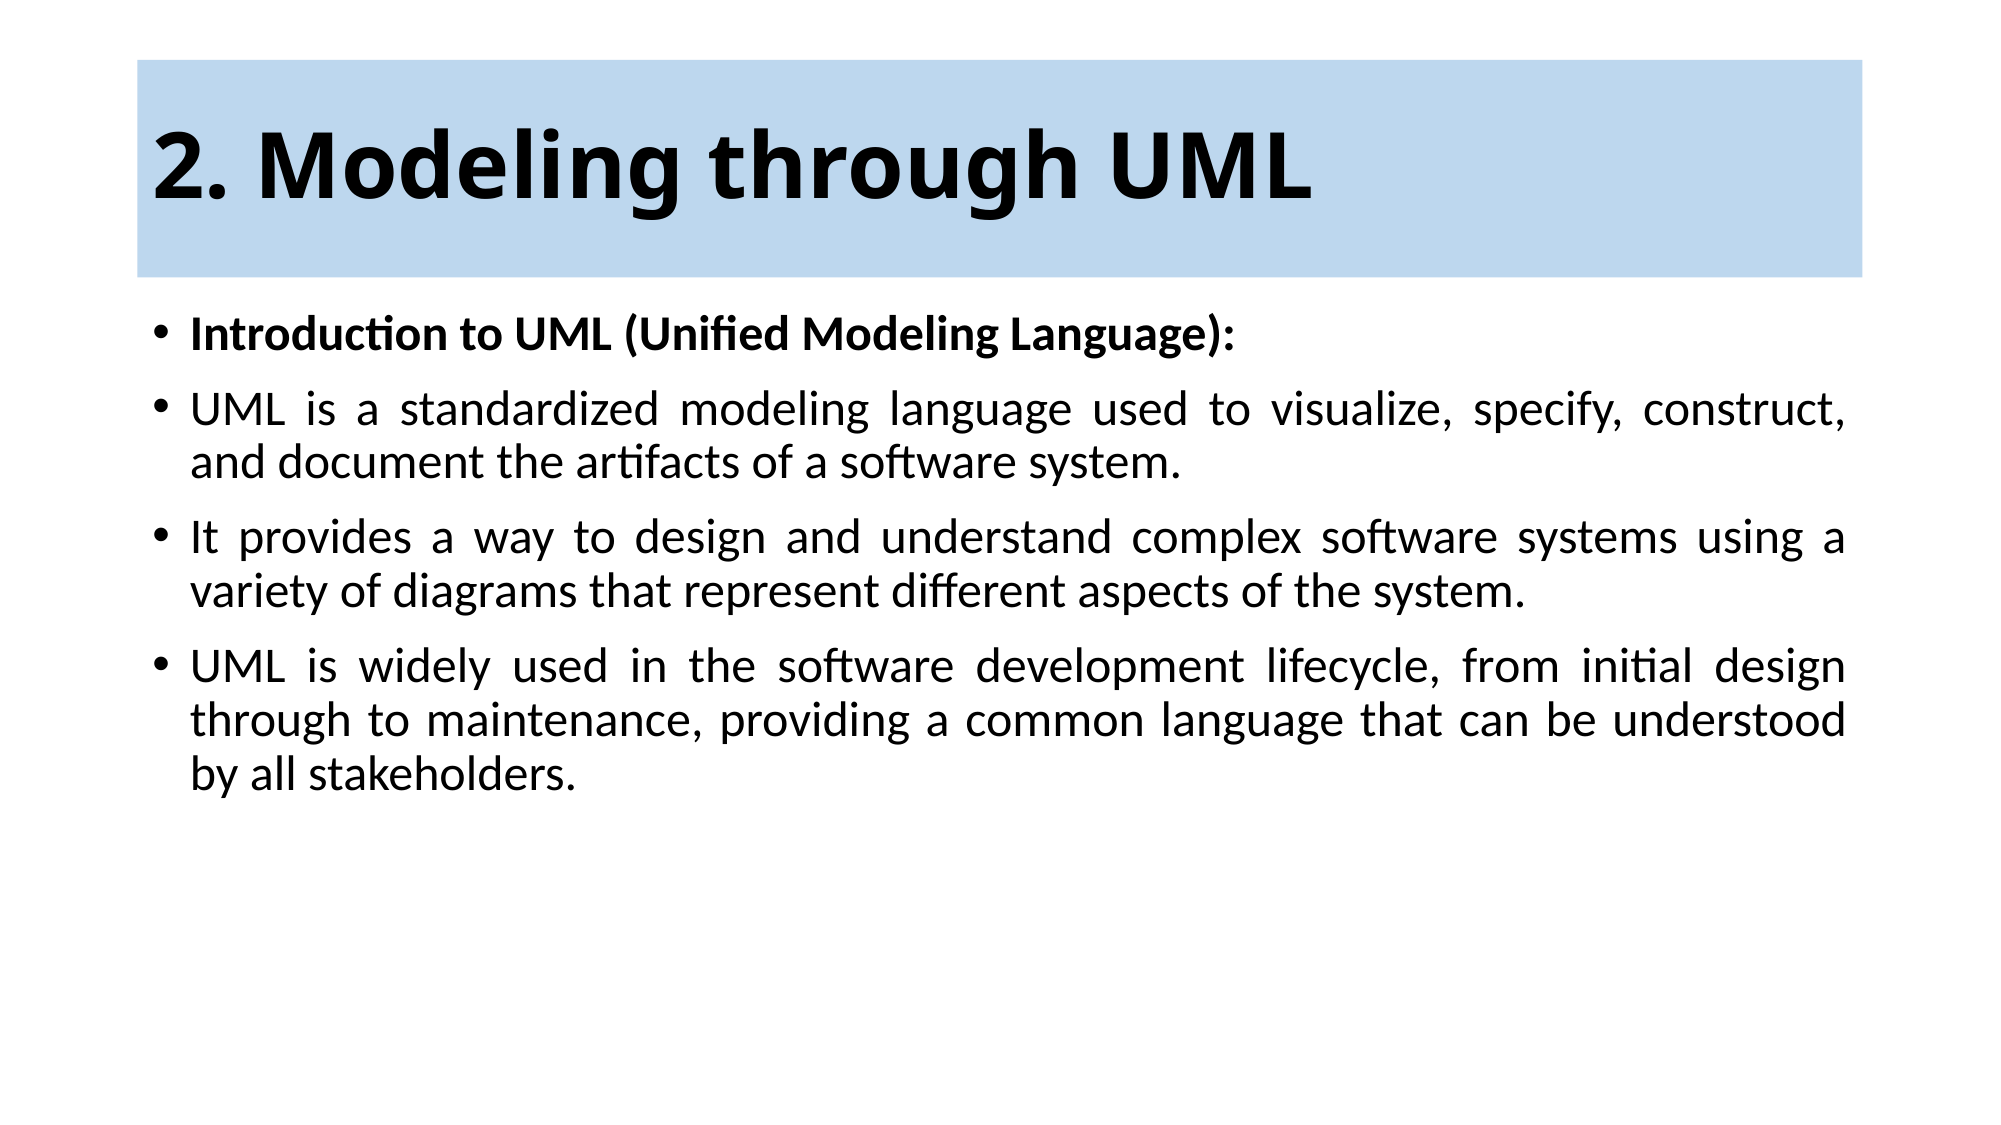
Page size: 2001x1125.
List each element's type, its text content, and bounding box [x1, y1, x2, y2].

list Introduction to UML (Unified Modeling Language): UML is a standardized modeling language used to visualize, specify, construct, and document the artifacts of a software system. It provides a way to design and understand complex software systems using a variety of diagrams that represent different aspects of the system. UML is widely used in the software development lifecycle, from initial design through to maintenance, providing a common language that can be understood by all stakeholders. [137, 299, 1863, 1014]
title 2. Modeling through UML [137, 59, 1863, 278]
